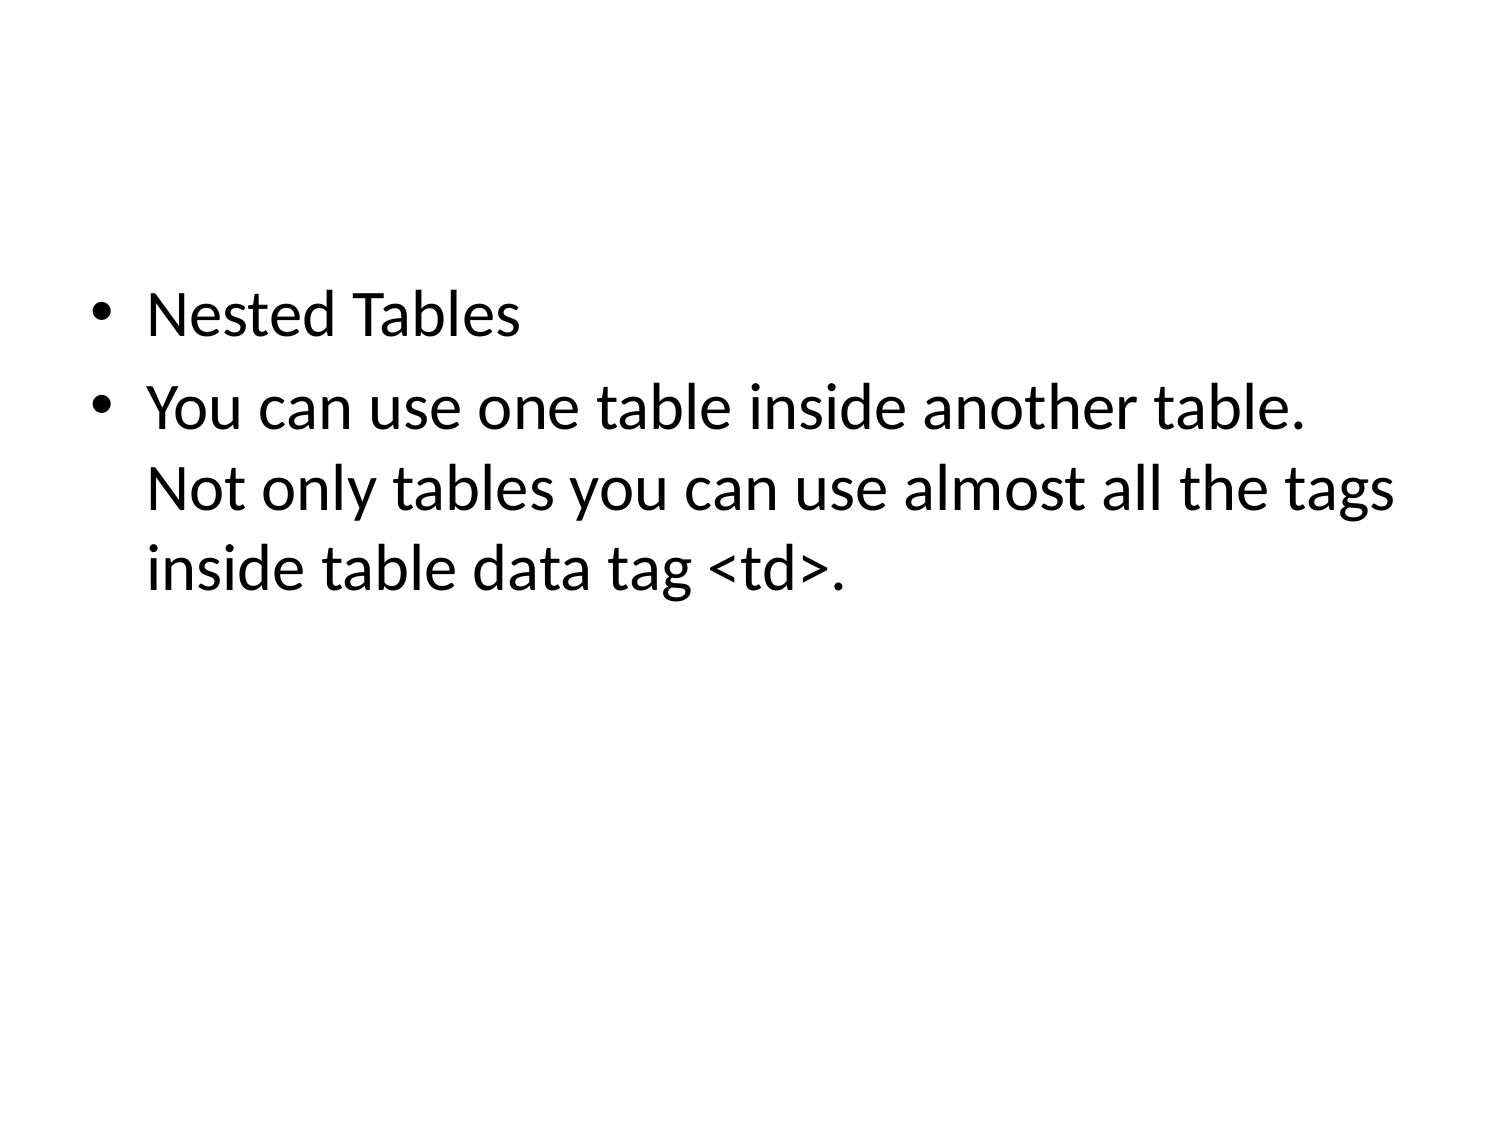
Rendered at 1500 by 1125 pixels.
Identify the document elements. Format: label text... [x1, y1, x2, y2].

list Nested Tables You can use one table inside another table. Not only tables you can use almost all the tags inside table data tag <td>. [75, 262, 1425, 1005]
